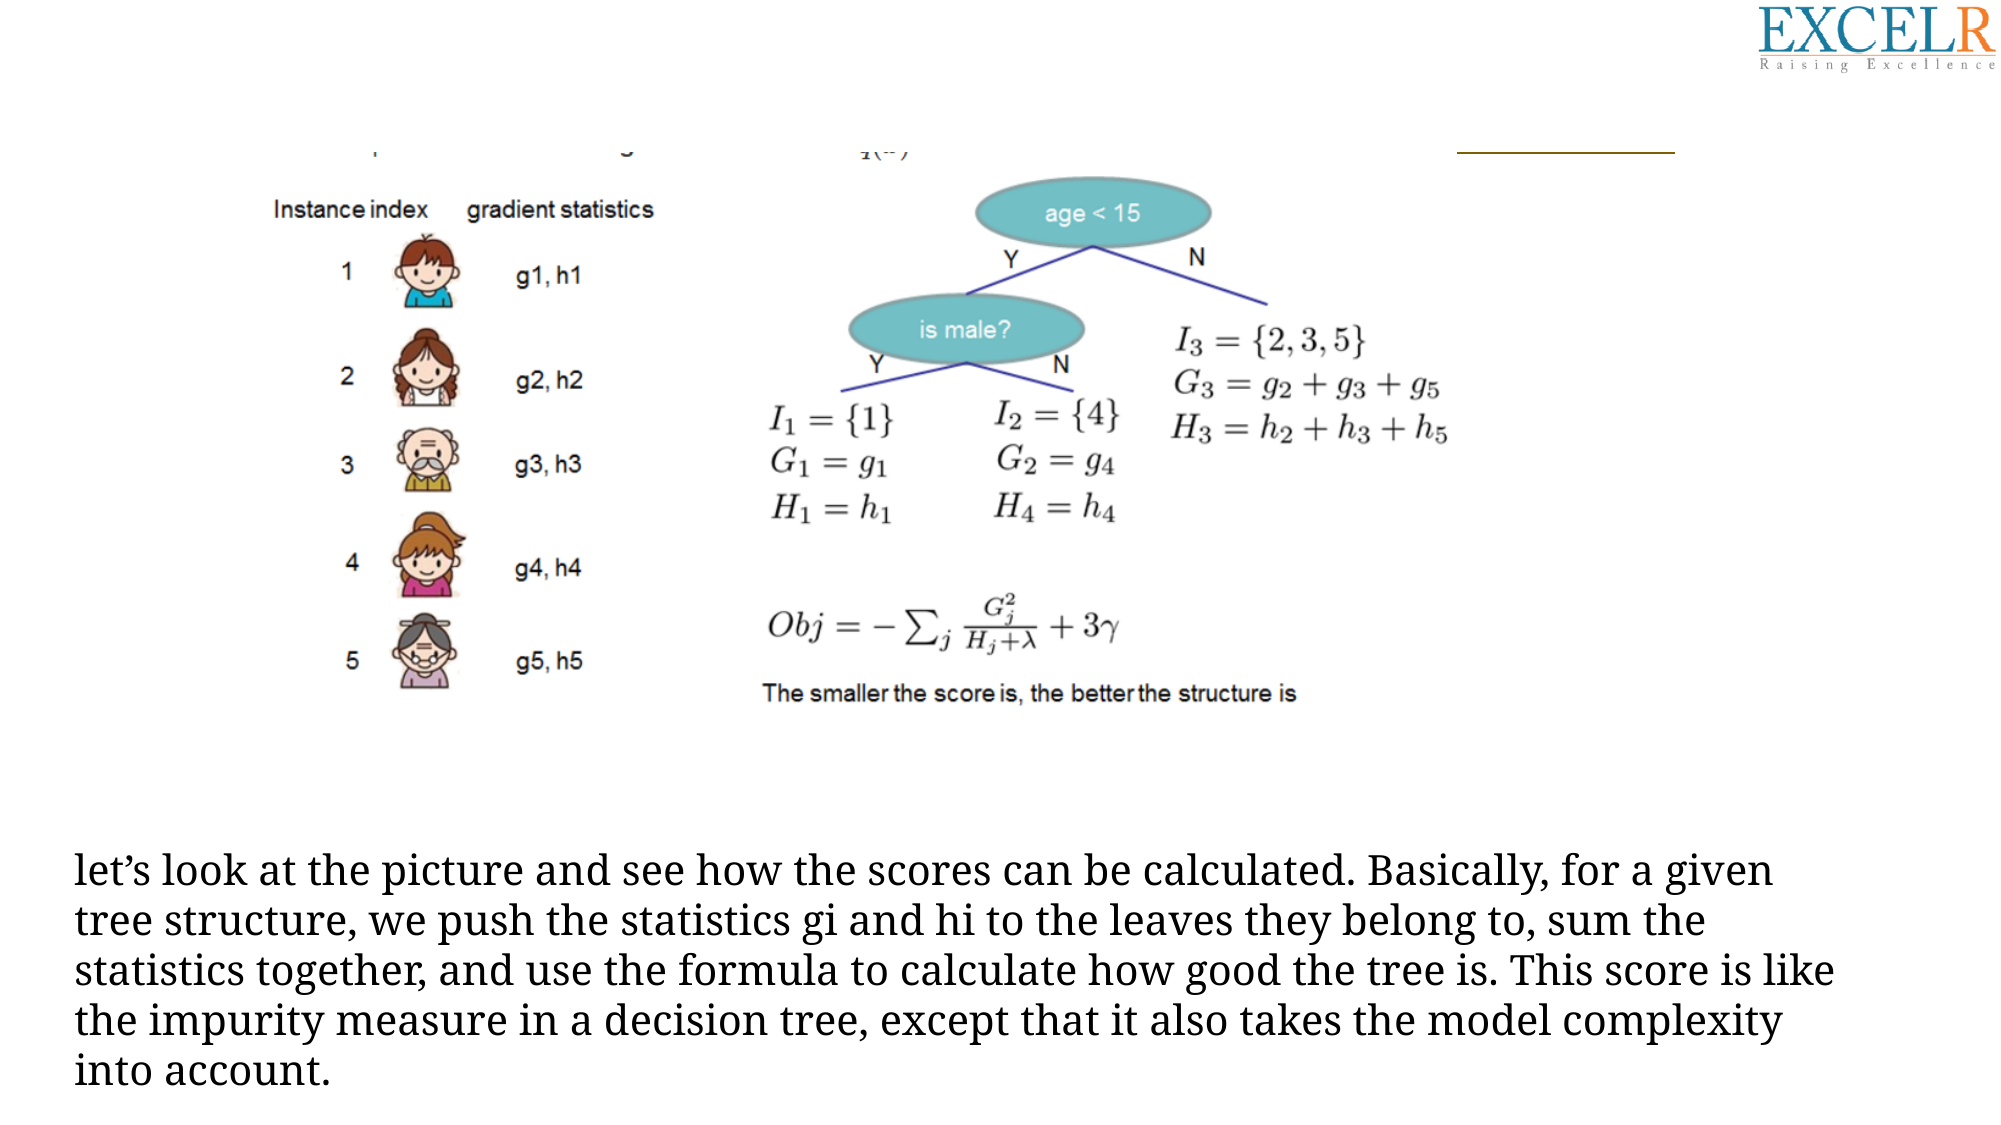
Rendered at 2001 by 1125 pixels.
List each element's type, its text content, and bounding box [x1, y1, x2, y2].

picture [1756, 0, 2000, 78]
picture [249, 152, 1457, 726]
text_box let’s look at the picture and see how the scores can be calculated. Basically, for a given tree structure, we push the statistics gi and hi to the leaves they belong to, sum the statistics together, and use the formula to calculate how good the tree is. This score is like the impurity measure in a decision tree, except that it also takes the model complexity into account. [59, 836, 1866, 1102]
